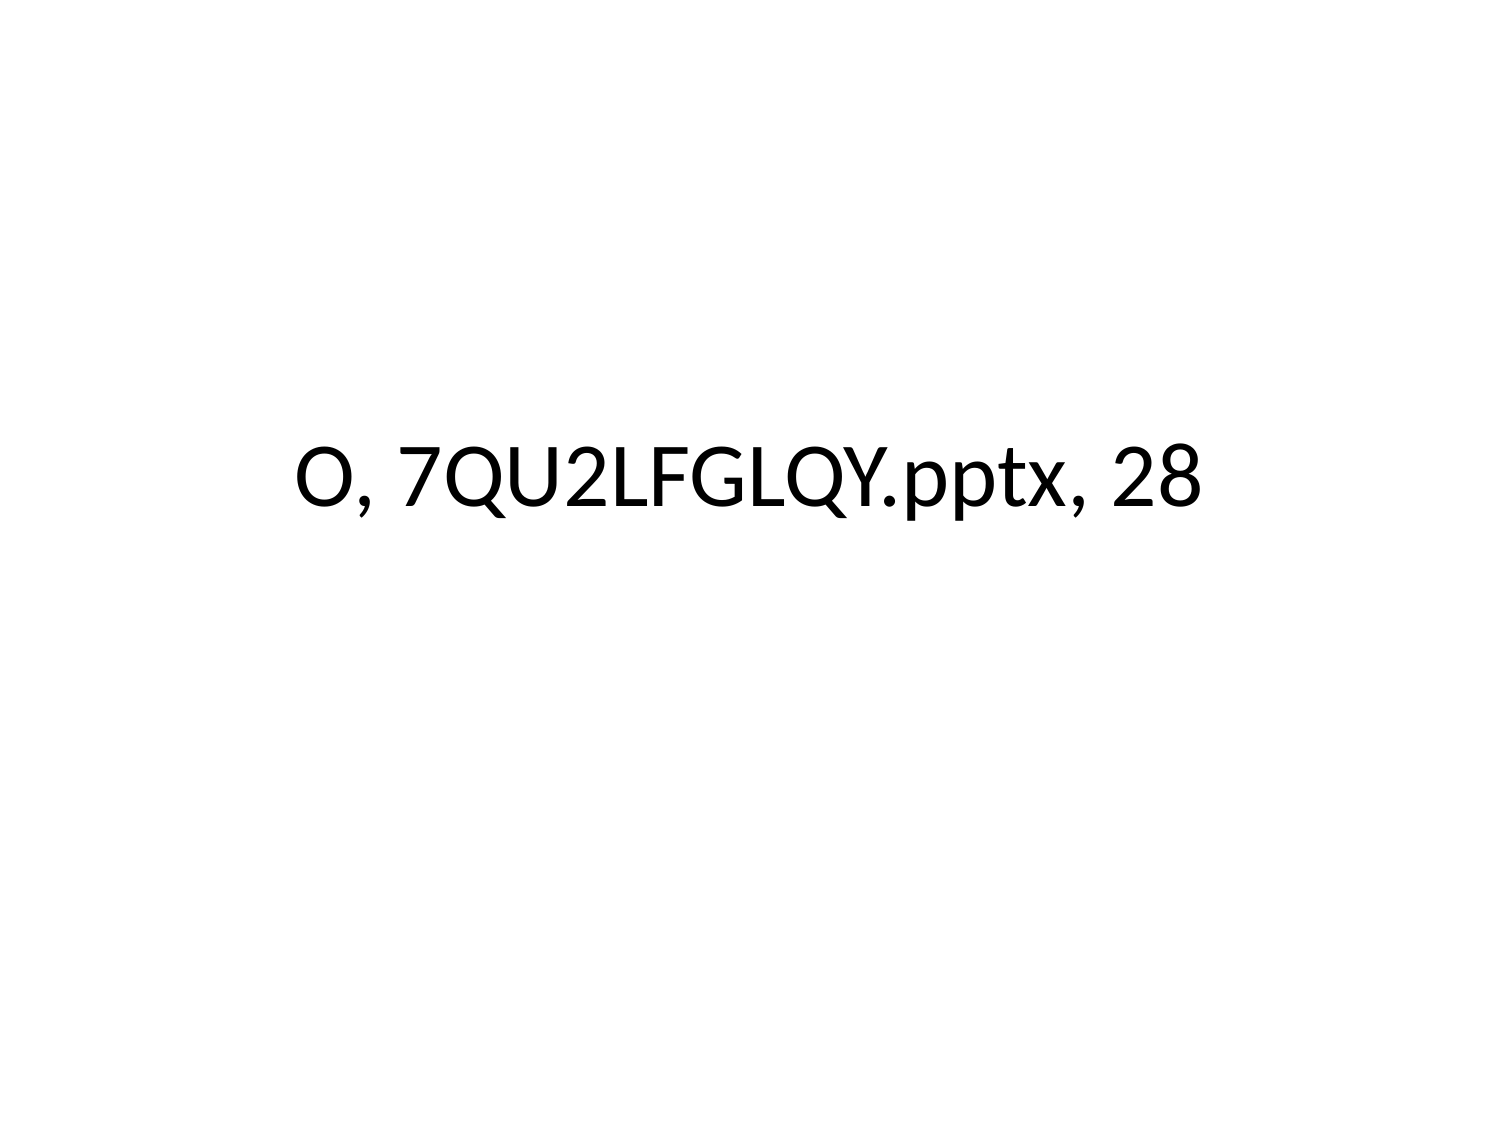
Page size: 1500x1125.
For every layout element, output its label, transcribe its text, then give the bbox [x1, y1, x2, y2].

title O, 7QU2LFGLQY.pptx, 28 [112, 349, 1388, 591]
